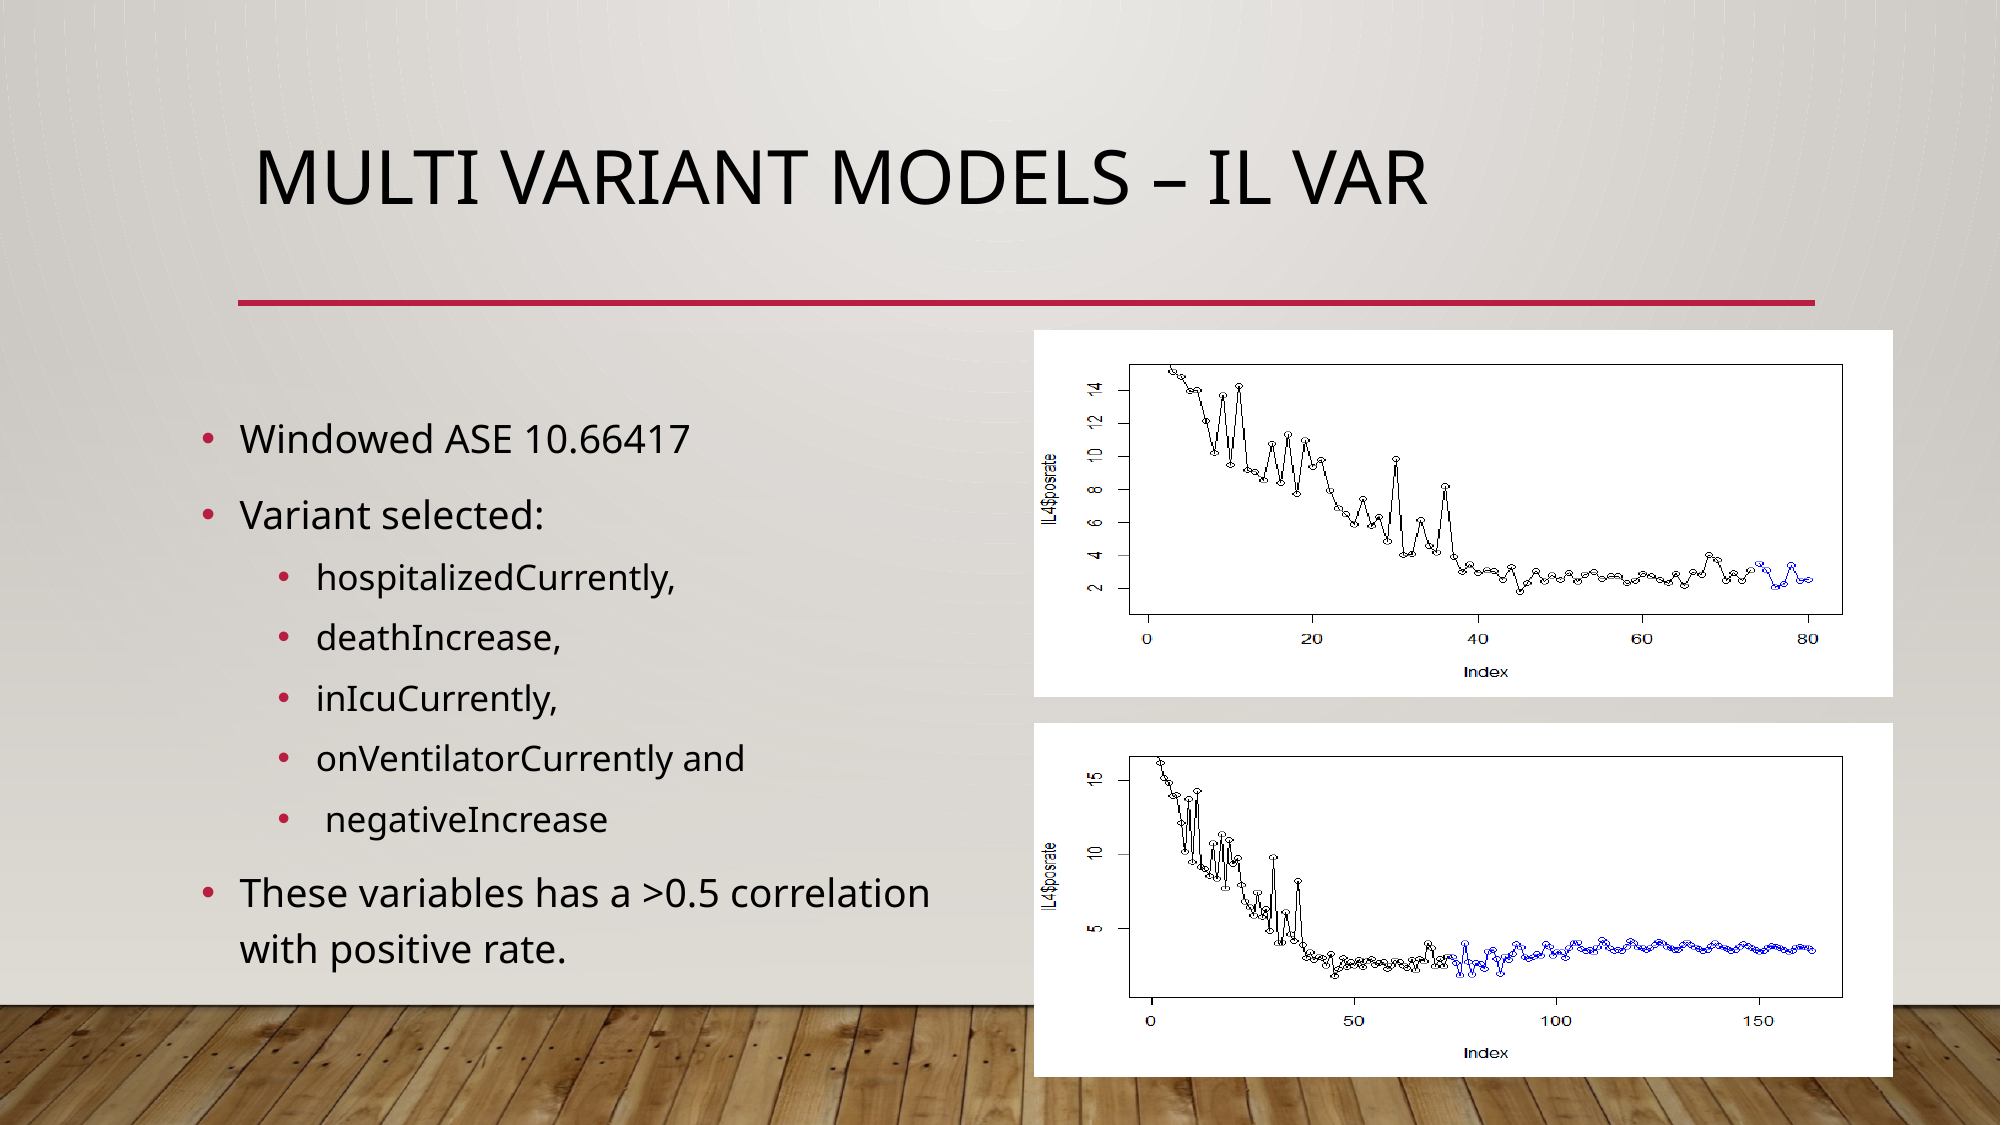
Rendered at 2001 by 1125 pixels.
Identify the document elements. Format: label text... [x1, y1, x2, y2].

picture [0, 722, 2000, 1125]
picture [1034, 330, 1893, 697]
list Windowed ASE 10.66417 Variant selected: hospitalizedCurrently, deathIncrease, inIcuCurrently, onVentilatorCurrently and negativeIncrease These variables has a >0.5 correlation with positive rate. [186, 330, 950, 982]
title Multi variant models – IL VAR [238, 131, 1814, 305]
